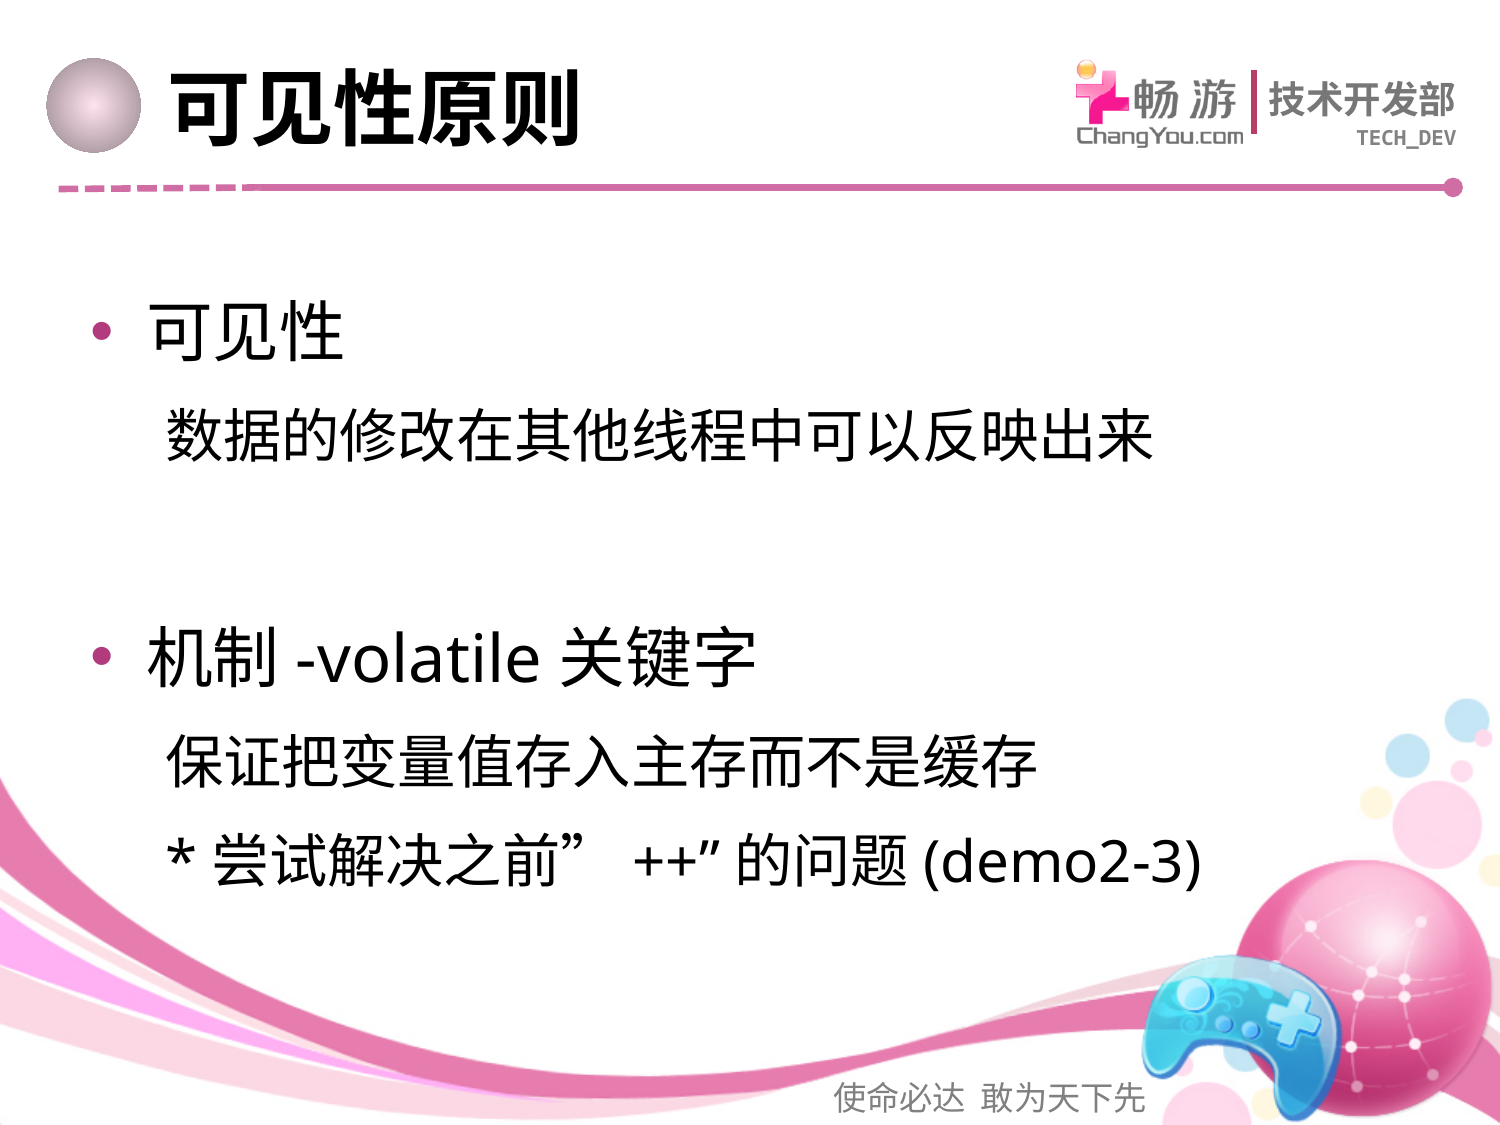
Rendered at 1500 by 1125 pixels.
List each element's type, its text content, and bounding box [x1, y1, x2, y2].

list 可见性 数据的修改在其他线程中可以反映出来 机制-volatile关键字 保证把变量值存入主存而不是缓存 *尝试解决之前”++”的问题(demo2-3) [75, 262, 1425, 1005]
text_box 进度更新线程 [244, 191, 1462, 201]
title 线程安全的单例模式 [260, 191, 1457, 199]
picture [0, 0, 1500, 1125]
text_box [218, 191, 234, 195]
title 可见性原则 [152, 35, 1079, 178]
